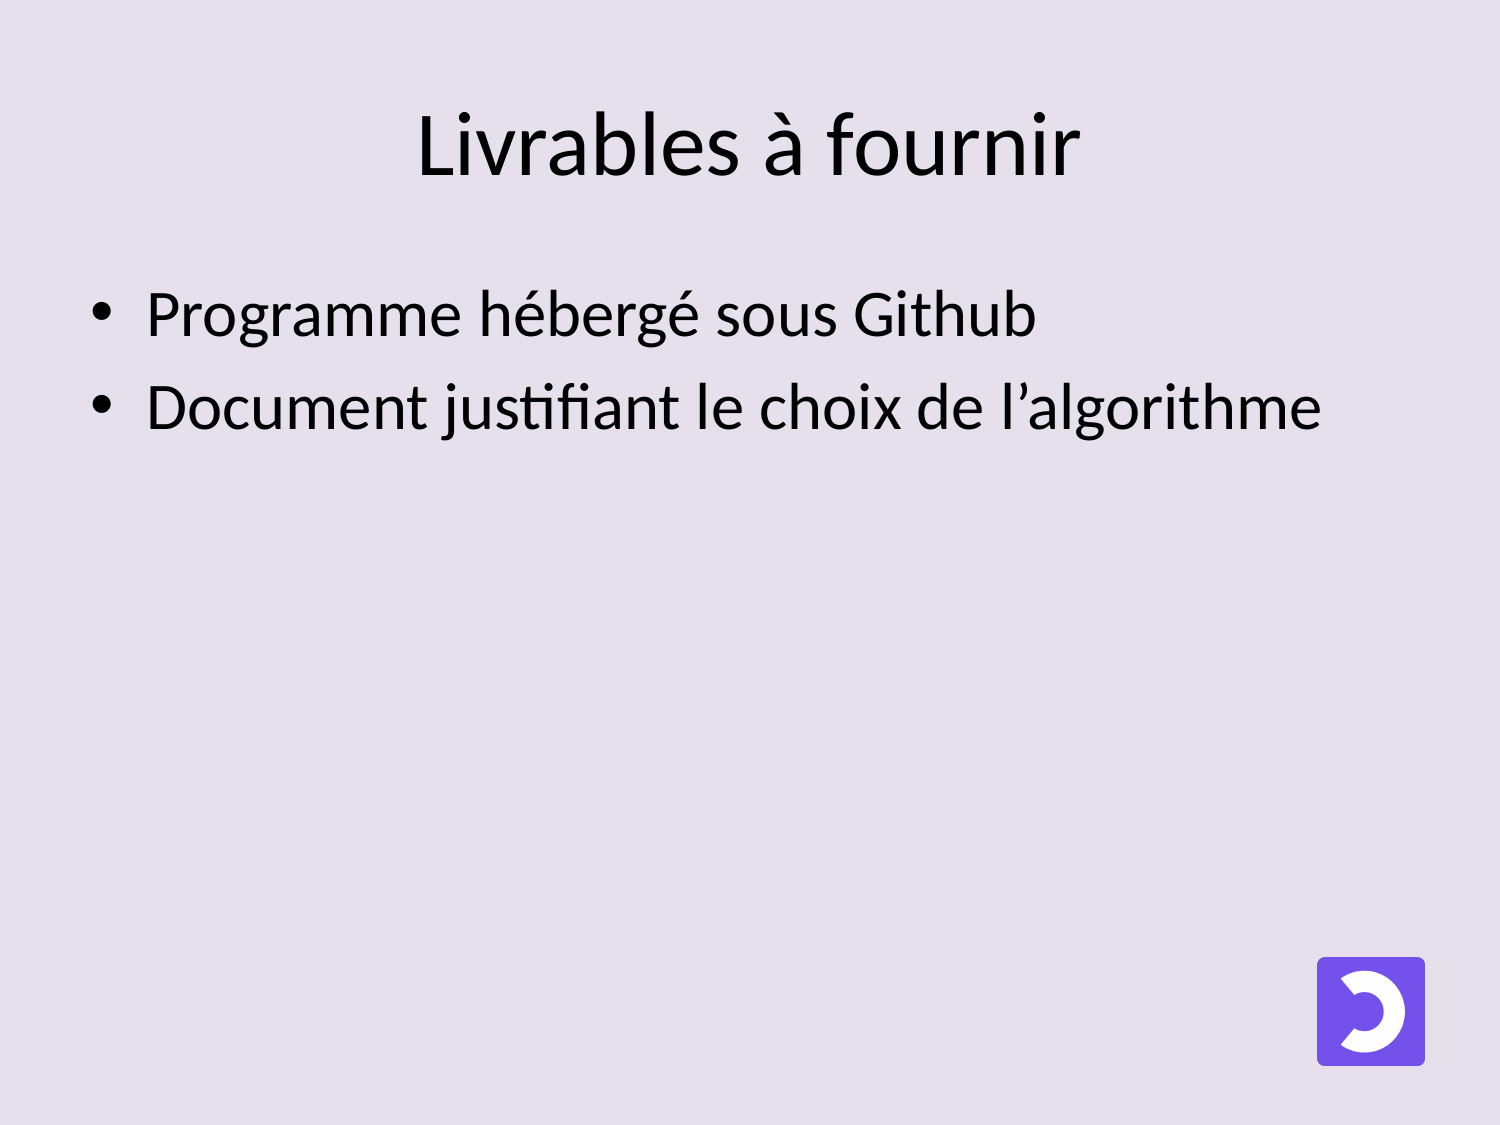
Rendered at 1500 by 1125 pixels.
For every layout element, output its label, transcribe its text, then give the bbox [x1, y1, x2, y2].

picture [1316, 957, 1426, 1066]
title Livrables à fournir [75, 45, 1425, 233]
list Programme hébergé sous Github Document justifiant le choix de l’algorithme [75, 262, 1425, 1005]
